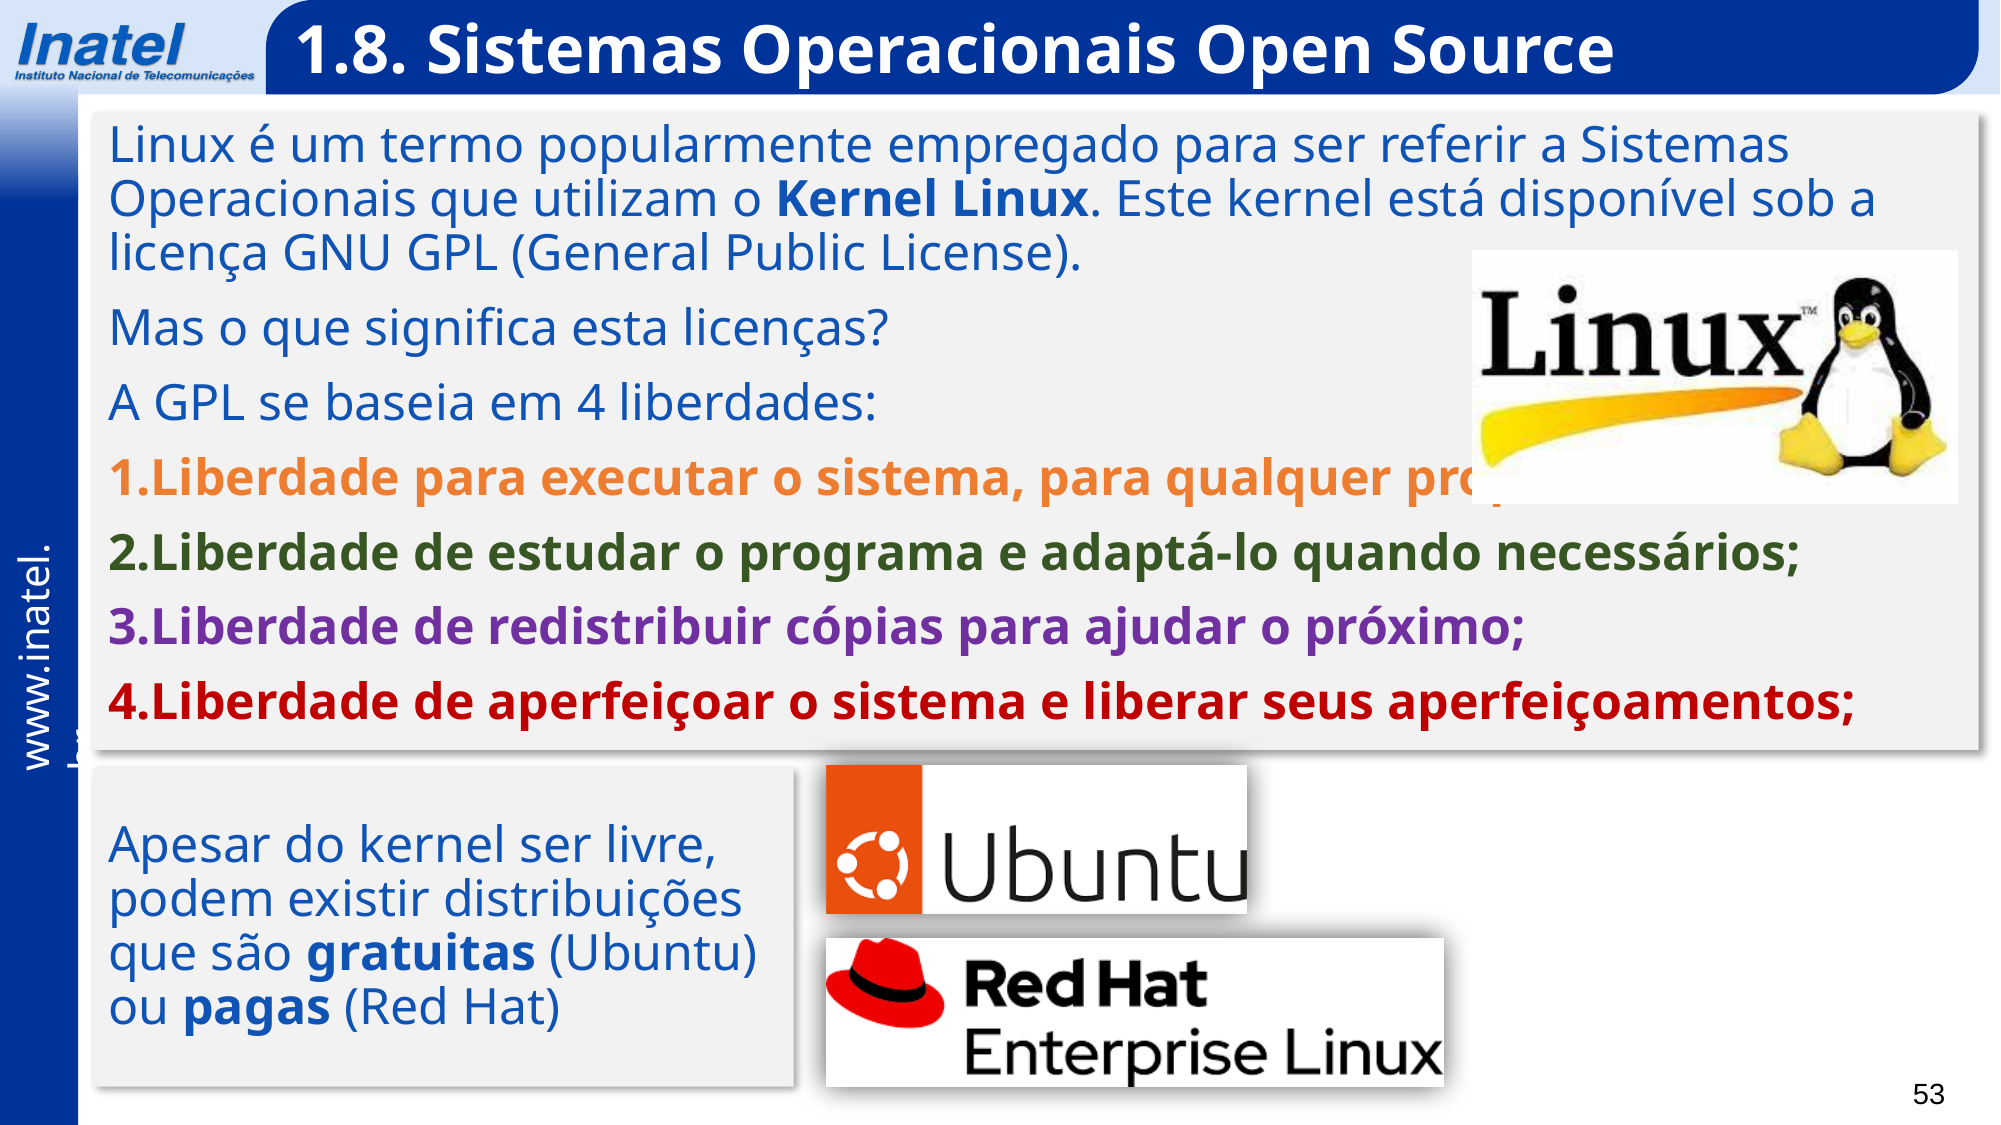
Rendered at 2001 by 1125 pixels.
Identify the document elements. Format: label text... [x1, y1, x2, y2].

text_box 1.8. Sistemas Operacionais Open Source [264, 0, 1980, 96]
picture [826, 938, 1444, 1087]
picture [12, 20, 258, 85]
text_box Apesar do kernel ser livre, podem existir distribuições que são gratuitas (Ubuntu) ou pagas (Red Hat) [92, 767, 795, 1088]
picture [1472, 250, 1959, 504]
picture [826, 765, 1247, 914]
text_box Linux é um termo popularmente empregado para ser referir a Sistemas Operacionais que utilizam o Kernel Linux. Este kernel está disponível sob a licença GNU GPL (General Public License). Mas o que significa esta licenças? A GPL se baseia em 4 liberdades: 1.Liberdade para executar o sistema, para qualquer propósito; 2.Liberdade de estudar o programa e adaptá-lo quando necessários; 3.Liberdade de redistribuir cópias para ajudar o próximo; 4.Liberdade de aperfeiçoar o sistema e liberar seus aperfeiçoamentos; [92, 111, 1980, 751]
